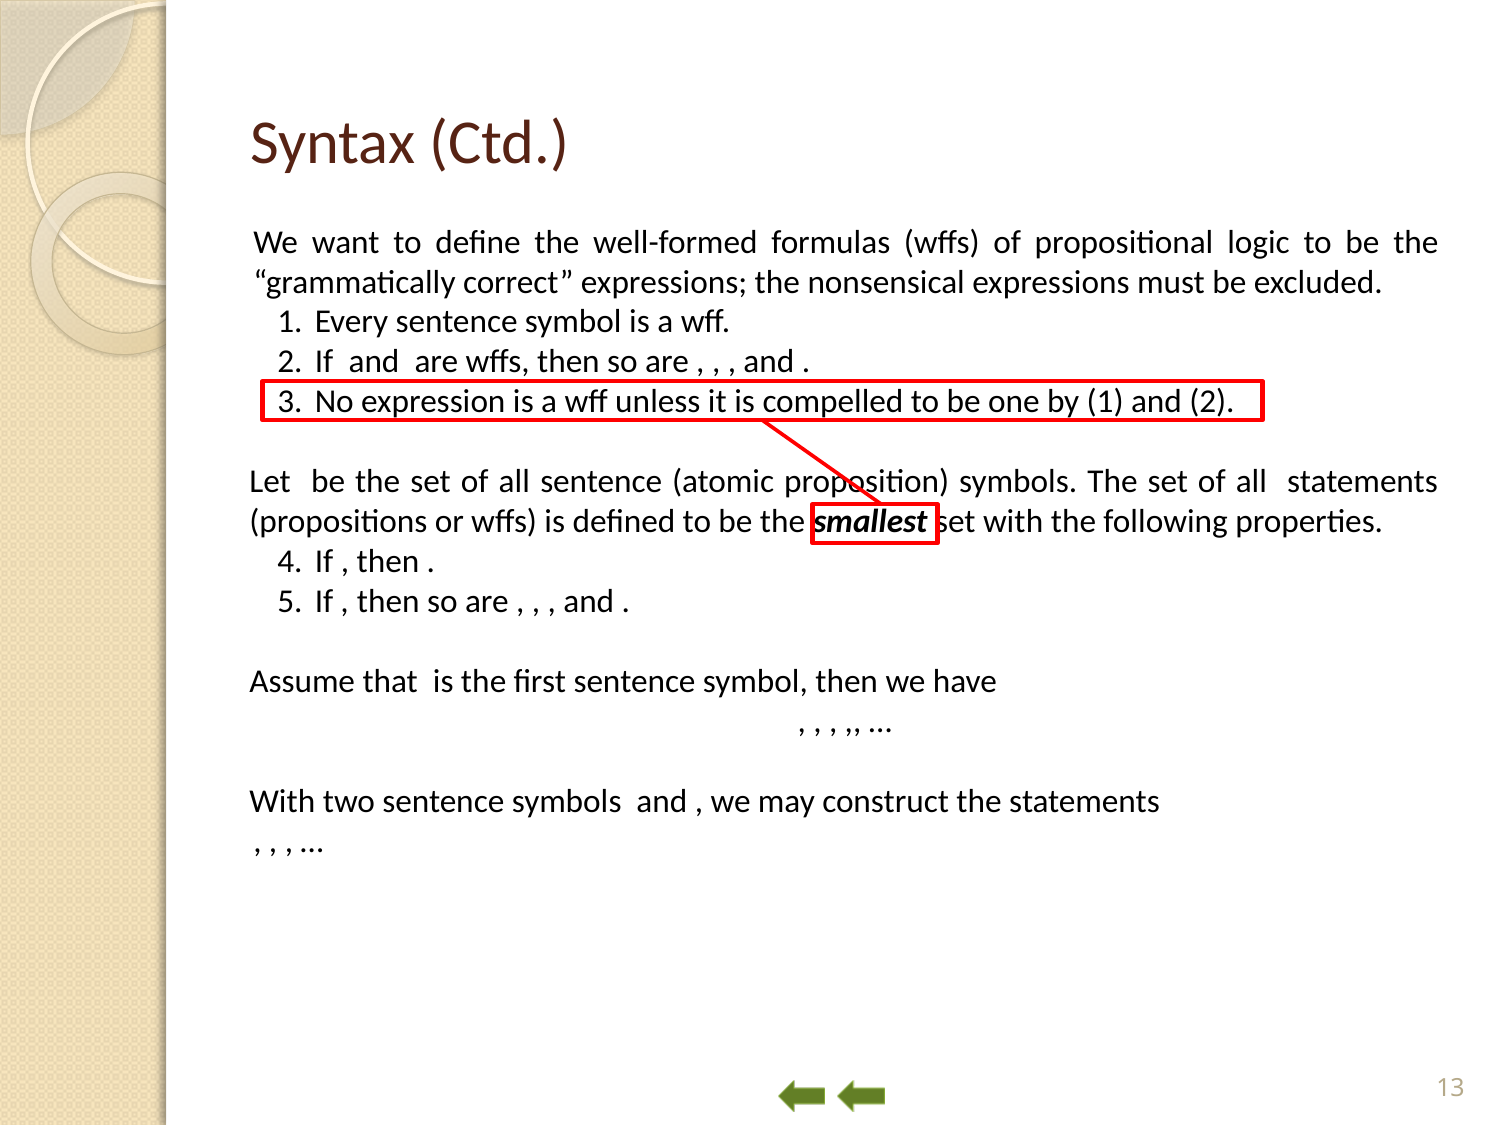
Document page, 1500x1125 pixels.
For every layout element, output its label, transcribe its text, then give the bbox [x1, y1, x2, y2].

picture [836, 1079, 885, 1112]
title Syntax (Ctd.) [235, 45, 1466, 233]
slide_number 13 [1413, 1034, 1488, 1113]
text_box [260, 379, 1265, 422]
picture [778, 1079, 826, 1112]
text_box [762, 419, 882, 505]
text_box [810, 502, 940, 545]
